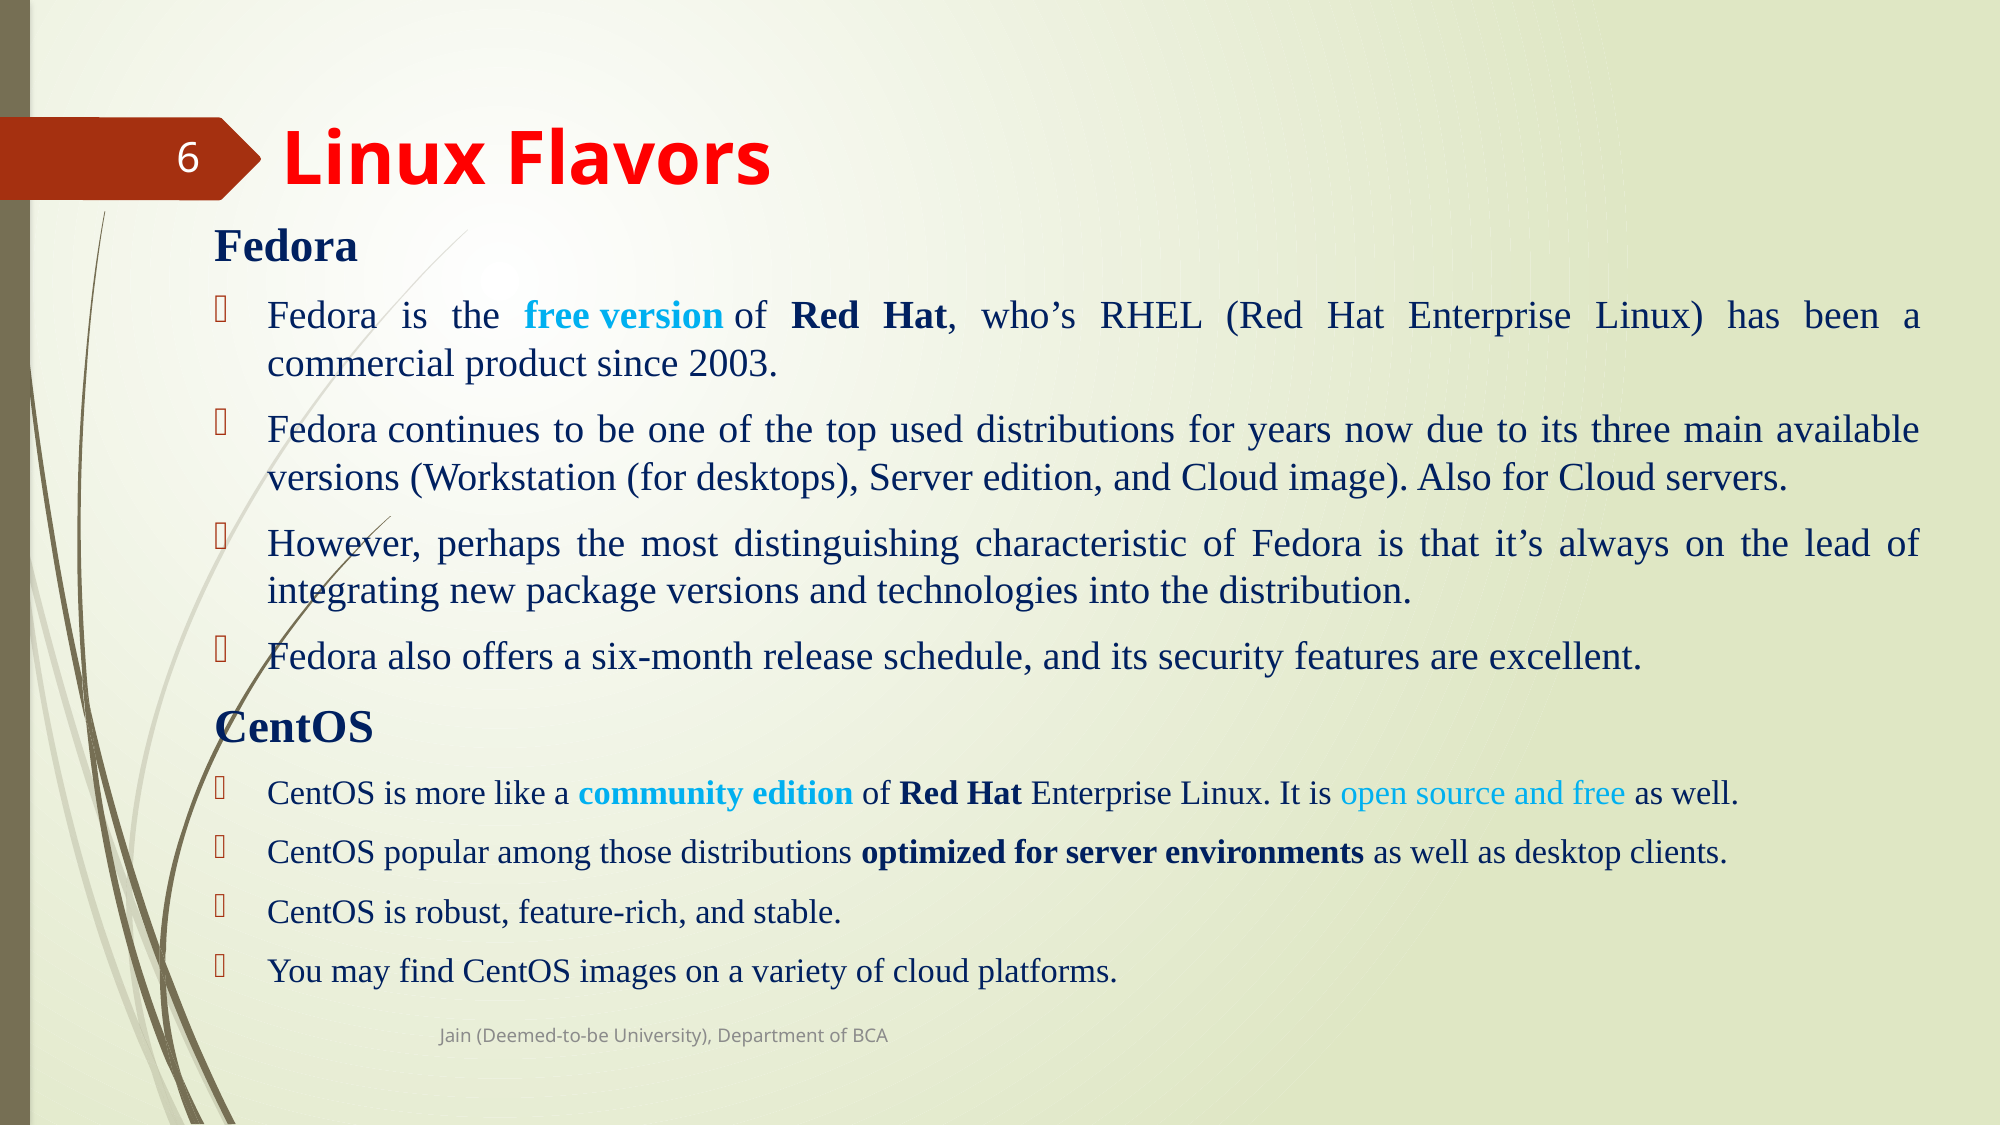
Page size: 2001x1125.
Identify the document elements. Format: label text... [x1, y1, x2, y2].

footer Jain (Deemed-to-be University), Department of BCA [424, 1006, 1675, 1067]
list Fedora Fedora is the free version of Red Hat, who’s RHEL (Red Hat Enterprise Linux) has been a commercial product since 2003. Fedora continues to be one of the top used distributions for years now due to its three main available versions (Workstation (for desktops), Server edition, and Cloud image). Also for Cloud servers. However, perhaps the most distinguishing characteristic of Fedora is that it’s always on the lead of integrating new package versions and technologies into the distribution. Fedora also offers a six-month release schedule, and its security features are excellent. CentOS CentOS is more like a community edition of Red Hat Enterprise Linux. It is open source and free as well. CentOS popular among those distributions optimized for server environments as well as desktop clients. CentOS is robust, feature-rich, and stable. You may find CentOS images on a variety of cloud platforms. [199, 206, 1938, 1012]
title Linux Flavors [266, 102, 1888, 206]
slide_number 6 [87, 129, 216, 190]
